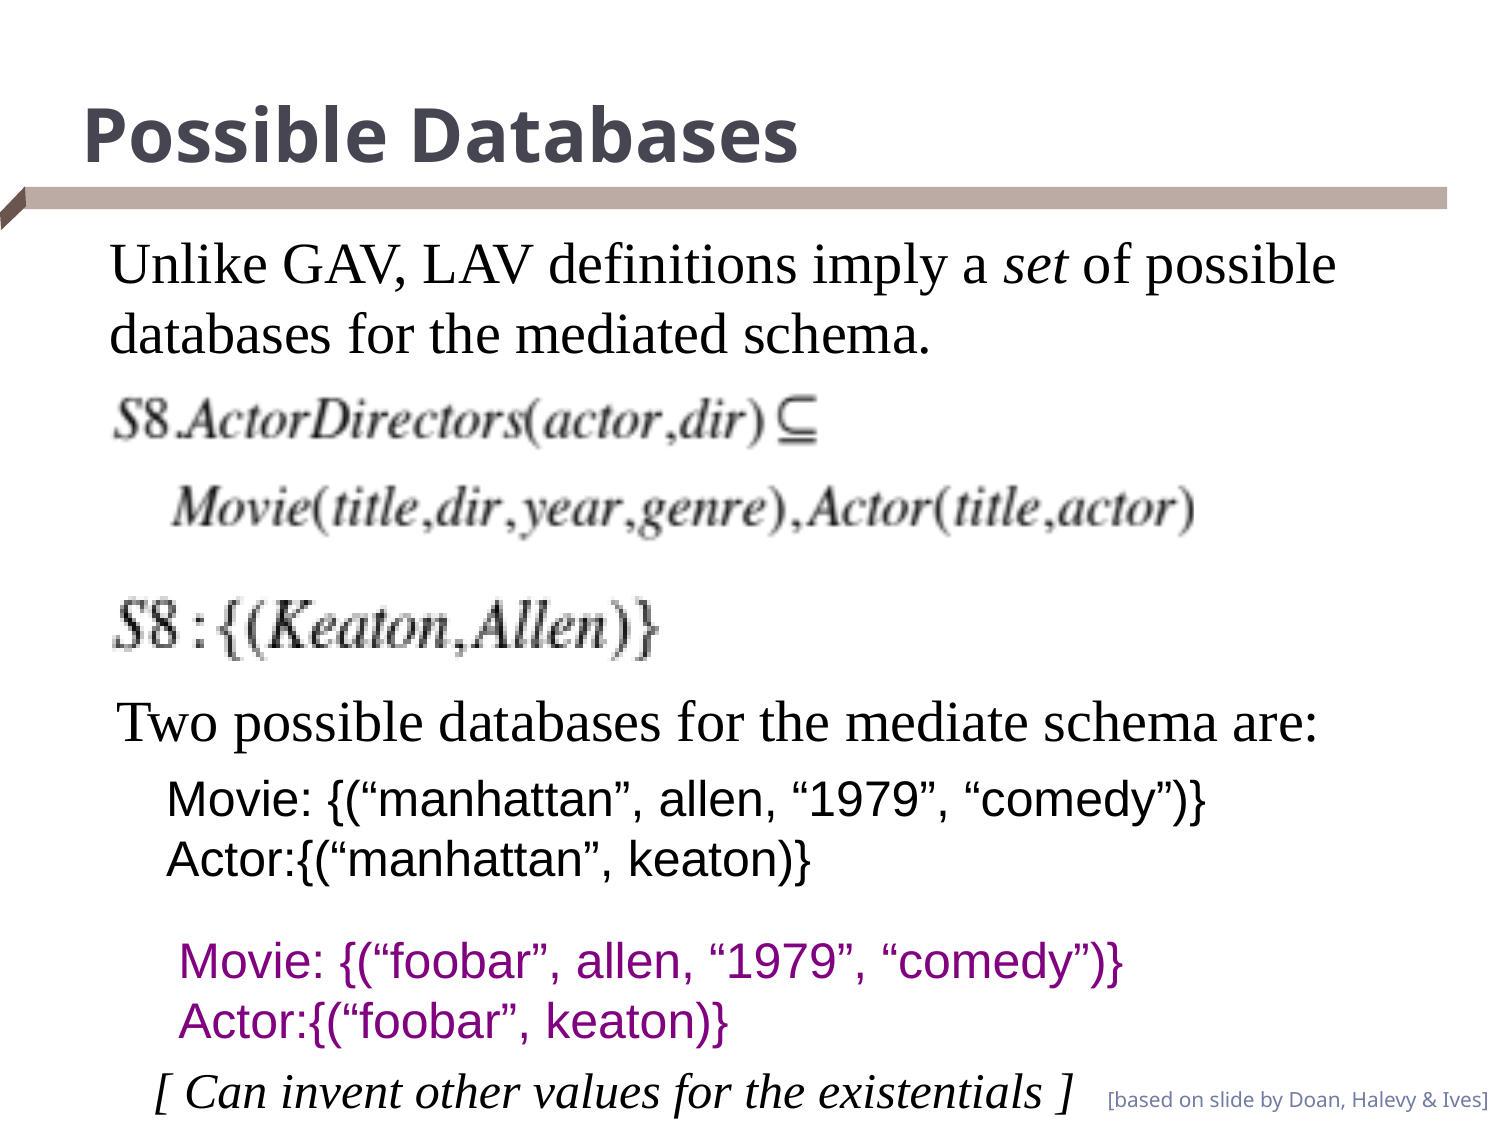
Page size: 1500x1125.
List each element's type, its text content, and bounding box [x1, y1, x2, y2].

text_box Unlike GAV, LAV definitions imply a set of possible databases for the mediated schema. [94, 218, 1378, 373]
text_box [105, 391, 1195, 542]
title Possible Databases [66, 24, 1342, 186]
text_box Movie: {(“manhattan”, allen, “1979”, “comedy”)} Actor:{(“manhattan”, keaton)} [151, 761, 1222, 894]
text_box [ Can invent other values for the existentials ] [137, 1051, 1141, 1125]
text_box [105, 588, 660, 662]
text_box Two possible databases for the mediate schema are: [101, 675, 1385, 761]
text_box [based on slide by Doan, Halevy & Ives] [1141, 1079, 1500, 1120]
text_box Movie: {(“foobar”, allen, “1979”, “comedy”)} Actor:{(“foobar”, keaton)} [163, 921, 1140, 1051]
